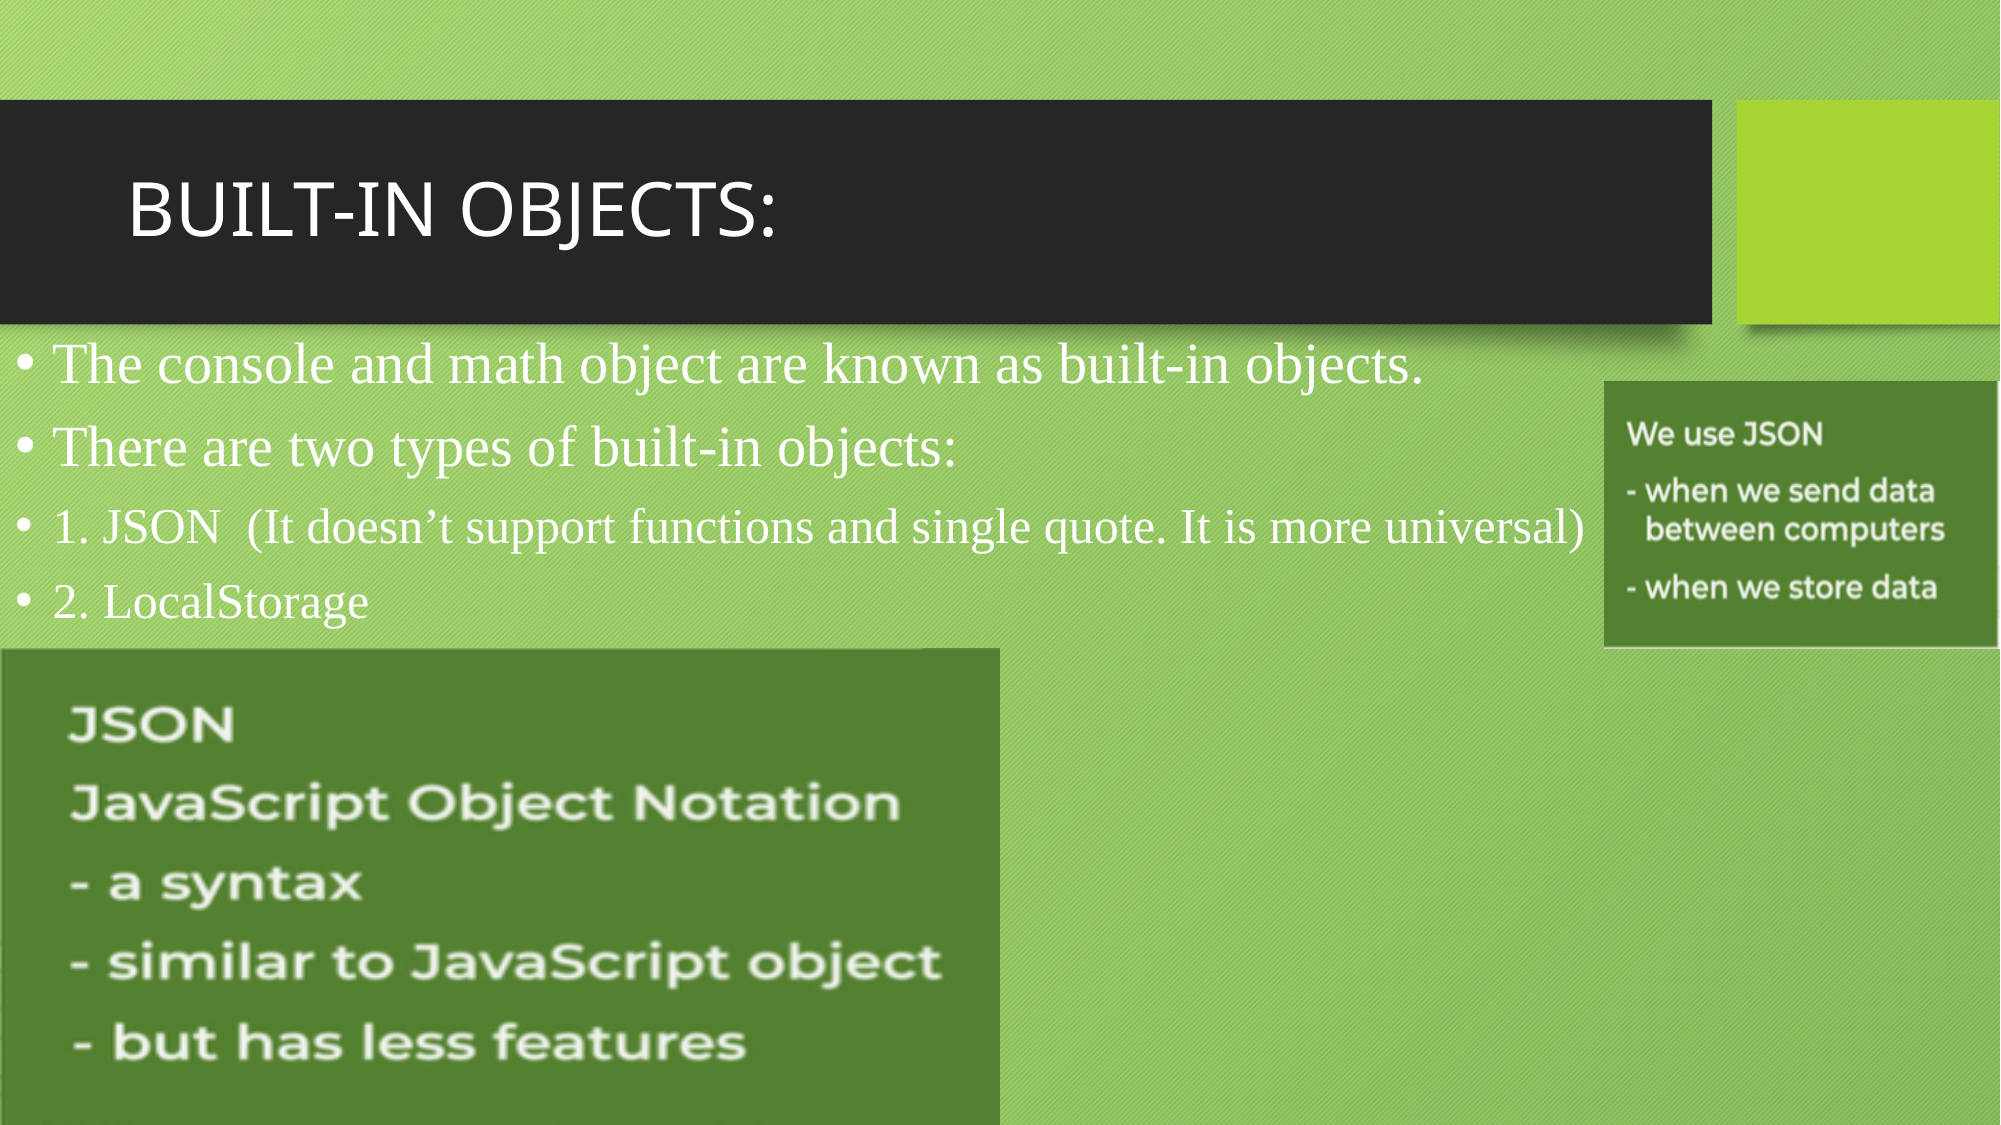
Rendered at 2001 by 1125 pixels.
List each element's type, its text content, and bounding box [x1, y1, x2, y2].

picture [1603, 380, 2000, 649]
picture [0, 647, 1001, 1125]
list The console and math object are known as built-in objects. There are two types of built-in objects: 1. JSON (It doesn’t support functions and single quote. It is more universal) 2. LocalStorage [0, 325, 2000, 1125]
title BUILT-IN OBJECTS: [111, 123, 1689, 301]
